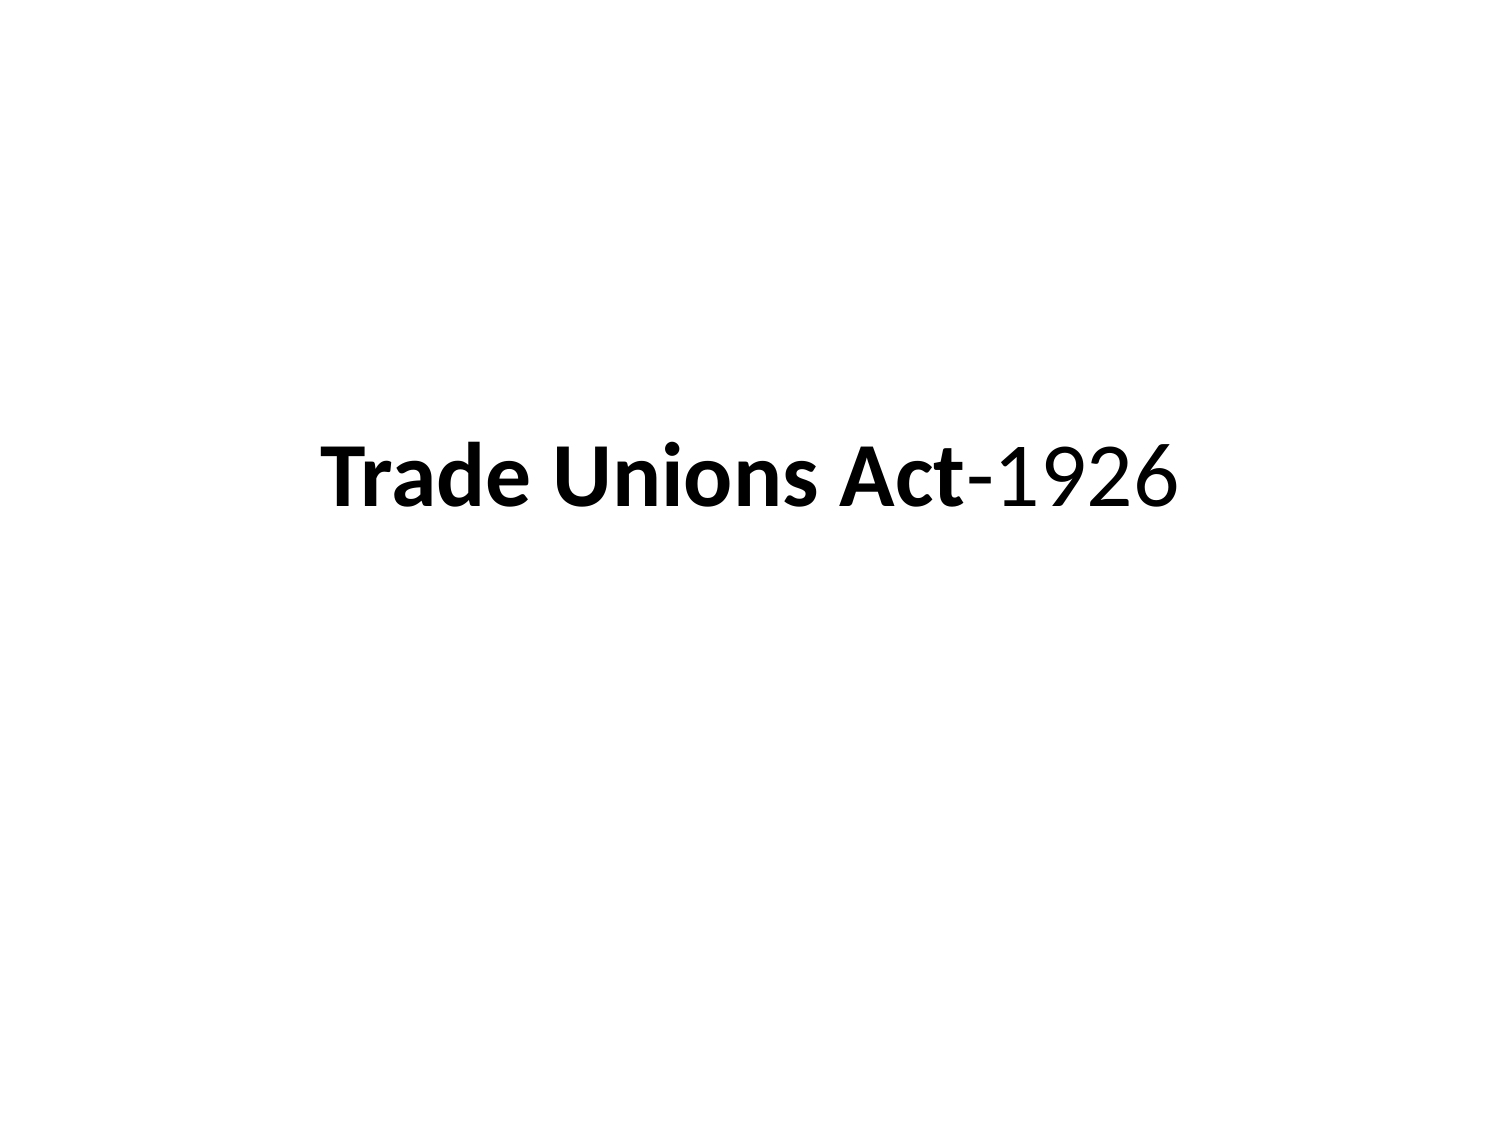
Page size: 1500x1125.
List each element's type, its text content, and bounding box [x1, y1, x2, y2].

title Trade Unions Act-1926 [112, 349, 1388, 591]
